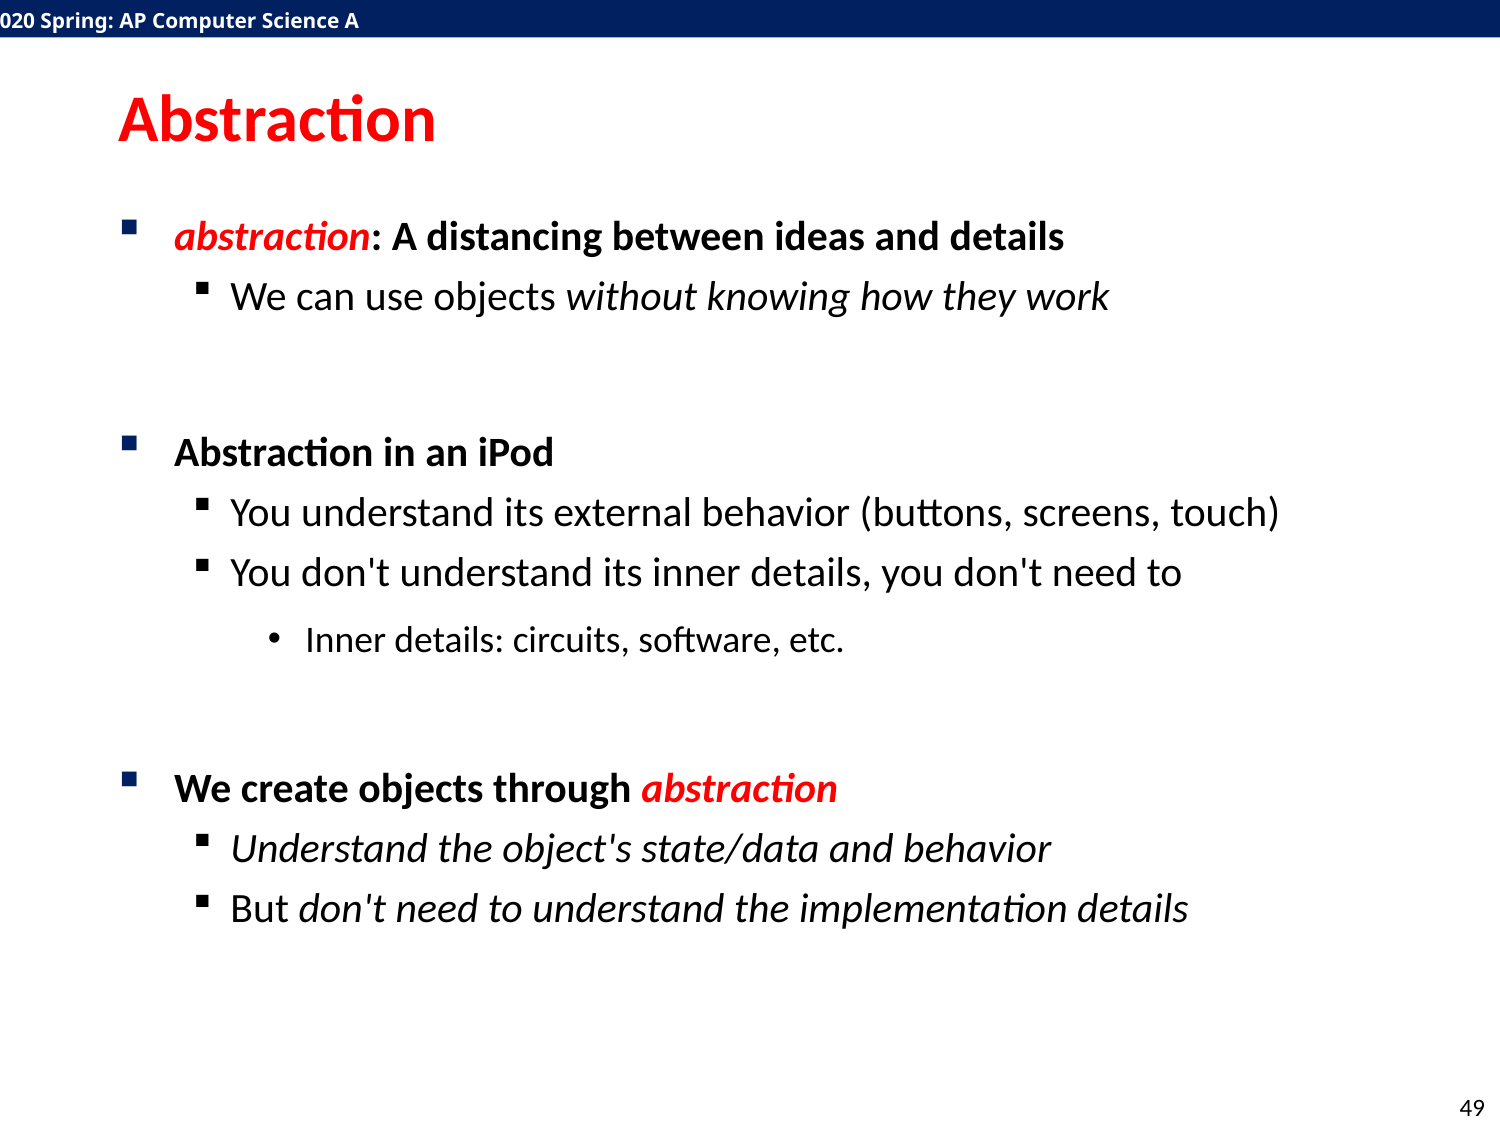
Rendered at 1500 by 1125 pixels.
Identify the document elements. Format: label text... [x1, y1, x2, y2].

list abstraction: A distancing between ideas and details We can use objects without knowing how they work Abstraction in an iPod You understand its external behavior (buttons, screens, touch) You don't understand its inner details, you don't need to Inner details: circuits, software, etc. We create objects through abstraction Understand the object's state/data and behavior But don't need to understand the implementation details [103, 191, 1397, 1066]
slide_number 49 [1405, 1087, 1500, 1125]
title Abstraction [103, 59, 1397, 170]
